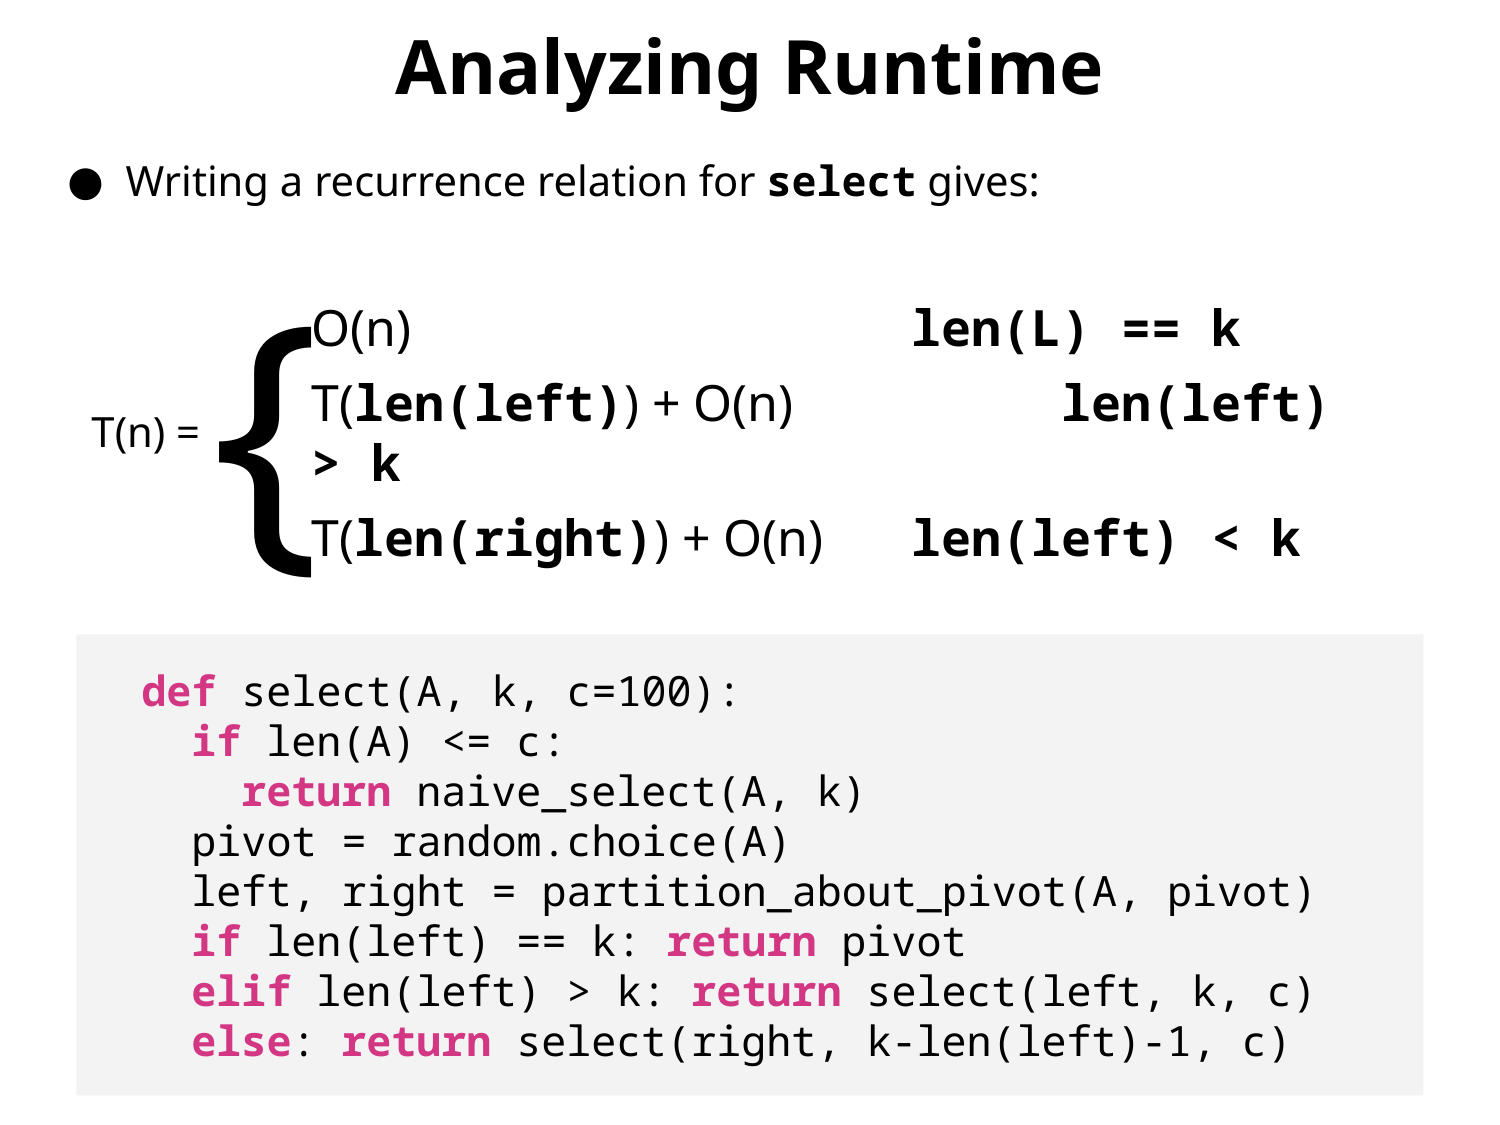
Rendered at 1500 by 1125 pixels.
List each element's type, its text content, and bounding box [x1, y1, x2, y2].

text_box Writing a recurrence relation for select gives: [35, 139, 1383, 240]
text_box def select(A, k, c=100): if len(A) <= c: return naive_select(A, k) pivot = random.choice(A) left, right = partition_about_pivot(A, pivot) if len(left) == k: return pivot elif len(left) > k: return select(left, k, c) else: return select(right, k-len(left)-1, c) [76, 634, 1424, 1096]
text_box O(n) len(L) == k T(len(left)) + O(n) len(left) > k T(len(right)) + O(n) len(left) < k [329, 288, 1383, 574]
text_box { [196, 171, 329, 664]
text_box Analyzing Runtime [76, 4, 1424, 124]
text_box T(n) = [76, 371, 297, 491]
